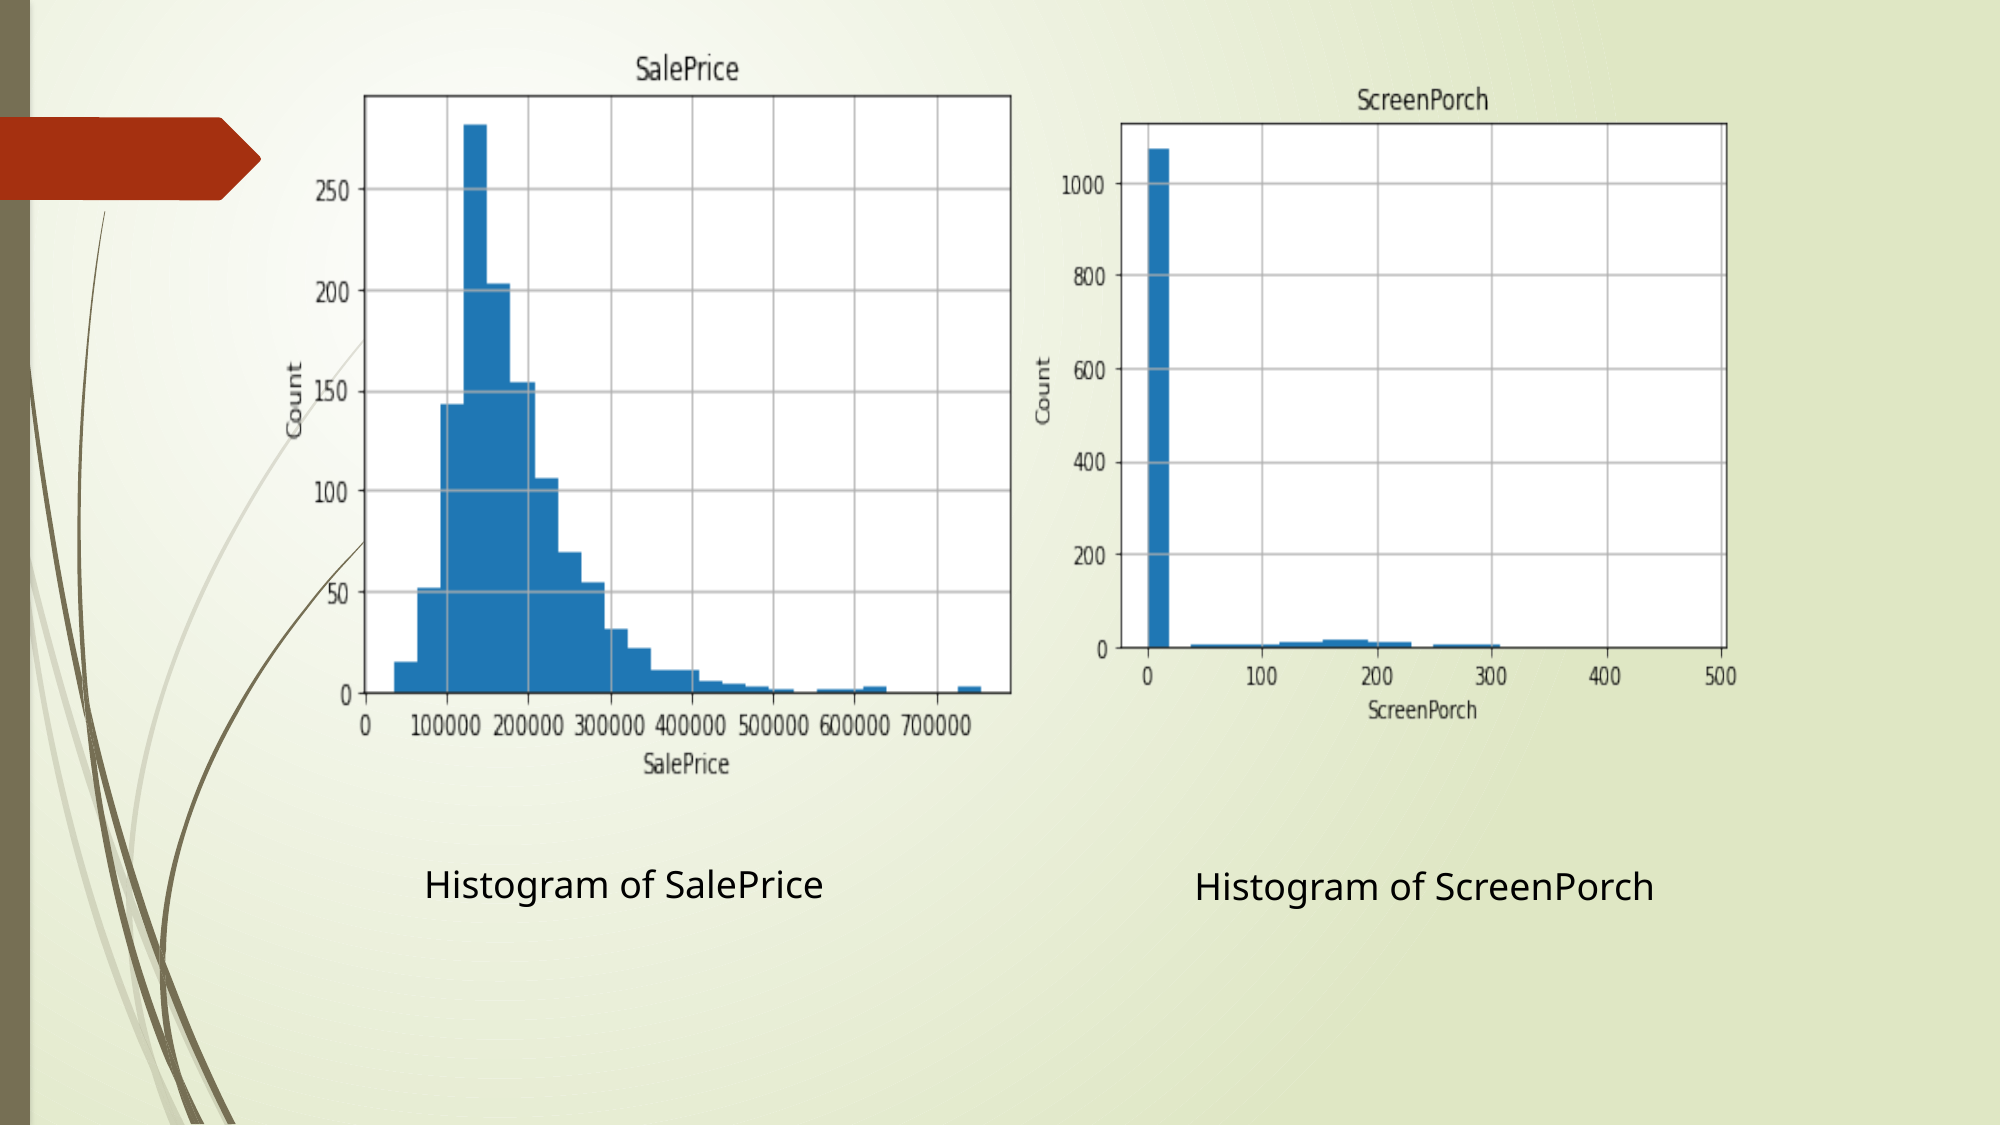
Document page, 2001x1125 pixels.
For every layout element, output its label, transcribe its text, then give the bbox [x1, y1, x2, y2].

text_box Histogram of ScreenPorch [1179, 855, 1671, 916]
text_box Histogram of SalePrice [409, 853, 840, 914]
picture [1023, 70, 1751, 739]
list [273, 34, 1024, 798]
